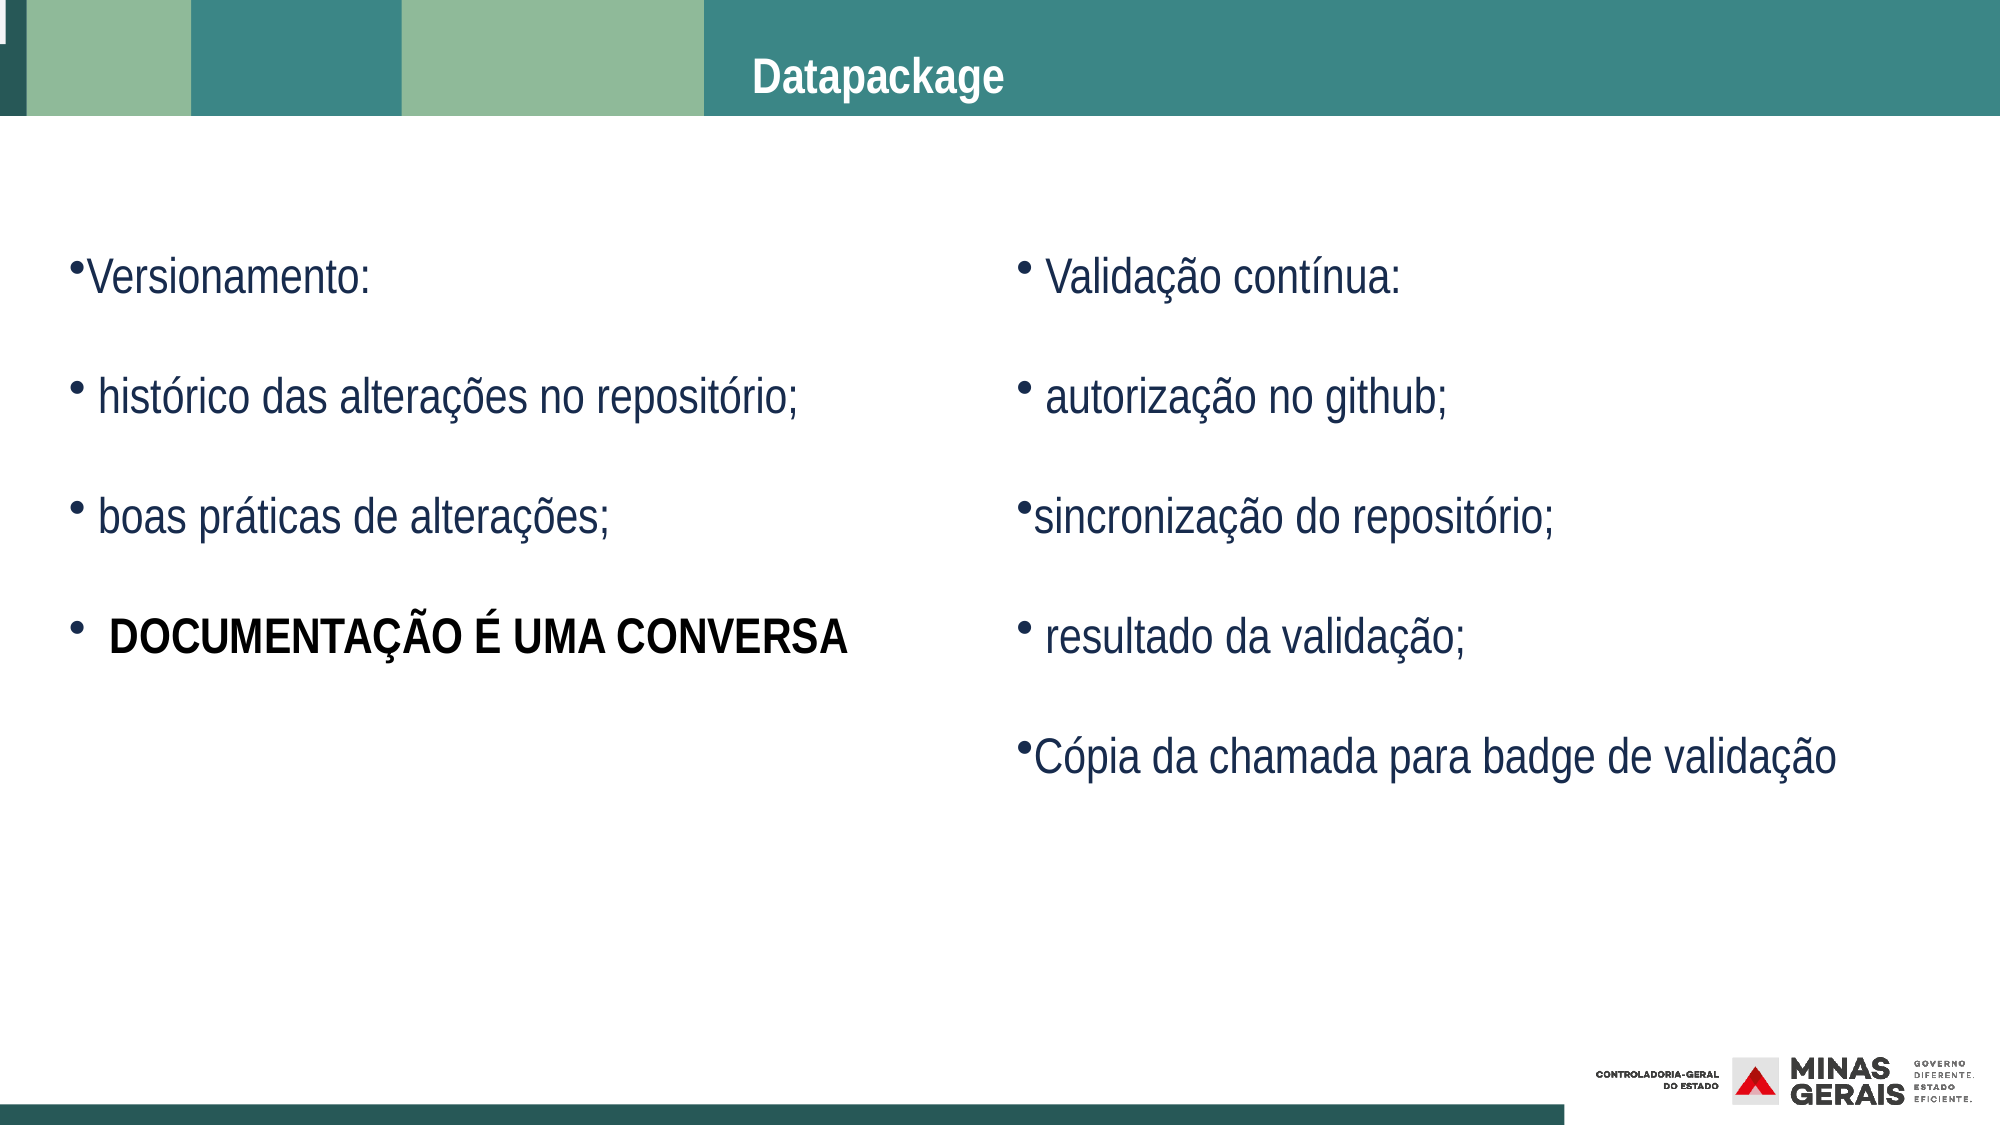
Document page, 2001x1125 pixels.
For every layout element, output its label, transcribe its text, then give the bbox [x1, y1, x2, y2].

list Versionamento: histórico das alterações no repositório; boas práticas de alterações; DOCUMENTAÇÃO É UMA CONVERSA Validação contínua: autorização no github; sincronização do repositório; resultado da validação; Cópia da chamada para badge de validação [54, 176, 1979, 1018]
text_box [0, 0, 6, 45]
picture [1596, 1057, 1974, 1105]
title Datapackage [737, 21, 1979, 112]
